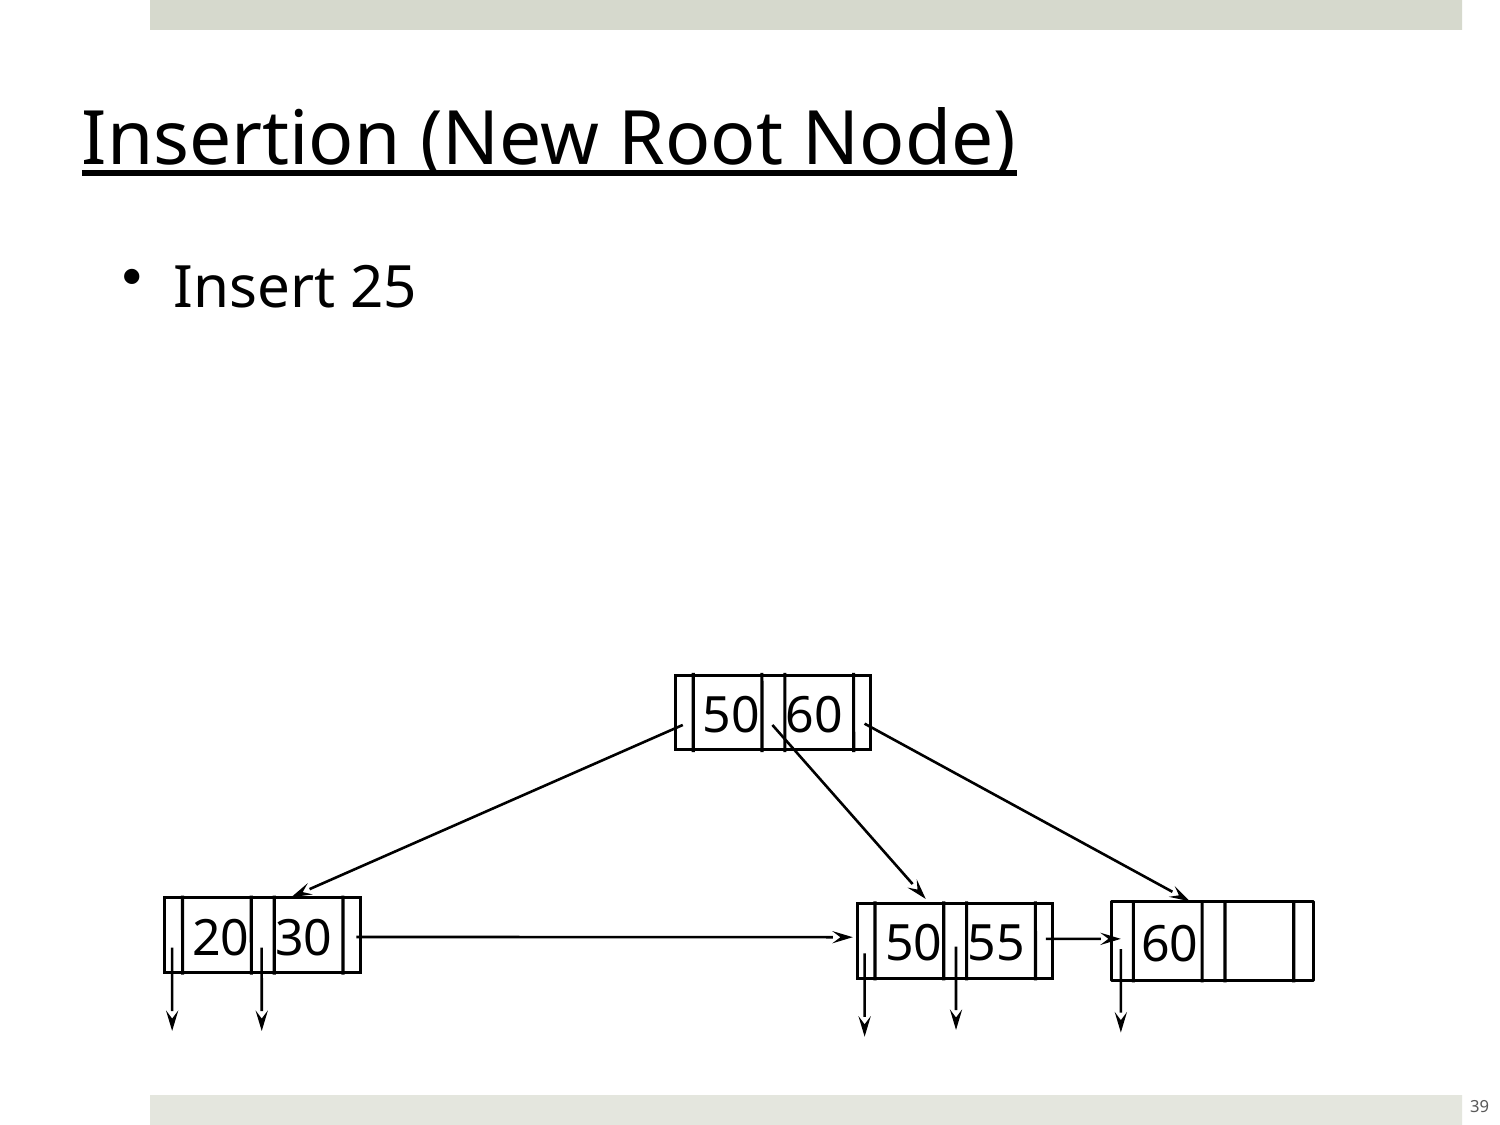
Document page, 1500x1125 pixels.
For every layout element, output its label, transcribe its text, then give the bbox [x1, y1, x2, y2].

text_box [858, 1016, 871, 1037]
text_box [159, 895, 366, 976]
text_box [255, 1010, 268, 1031]
text_box [1111, 901, 1314, 981]
text_box [832, 931, 851, 944]
text_box [1114, 1011, 1128, 1033]
text_box [293, 883, 313, 895]
text_box Insertion (New Root Node) [67, 82, 1032, 187]
text_box [949, 1009, 963, 1030]
text_box [165, 1010, 179, 1031]
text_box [851, 900, 1058, 981]
text_box 60 [1126, 904, 1213, 980]
text_box [907, 879, 926, 899]
text_box [1100, 932, 1111, 946]
text_box Insert 25 [108, 241, 432, 326]
slide_number 39 [1441, 1077, 1500, 1125]
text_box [669, 672, 876, 753]
text_box [1168, 885, 1190, 901]
